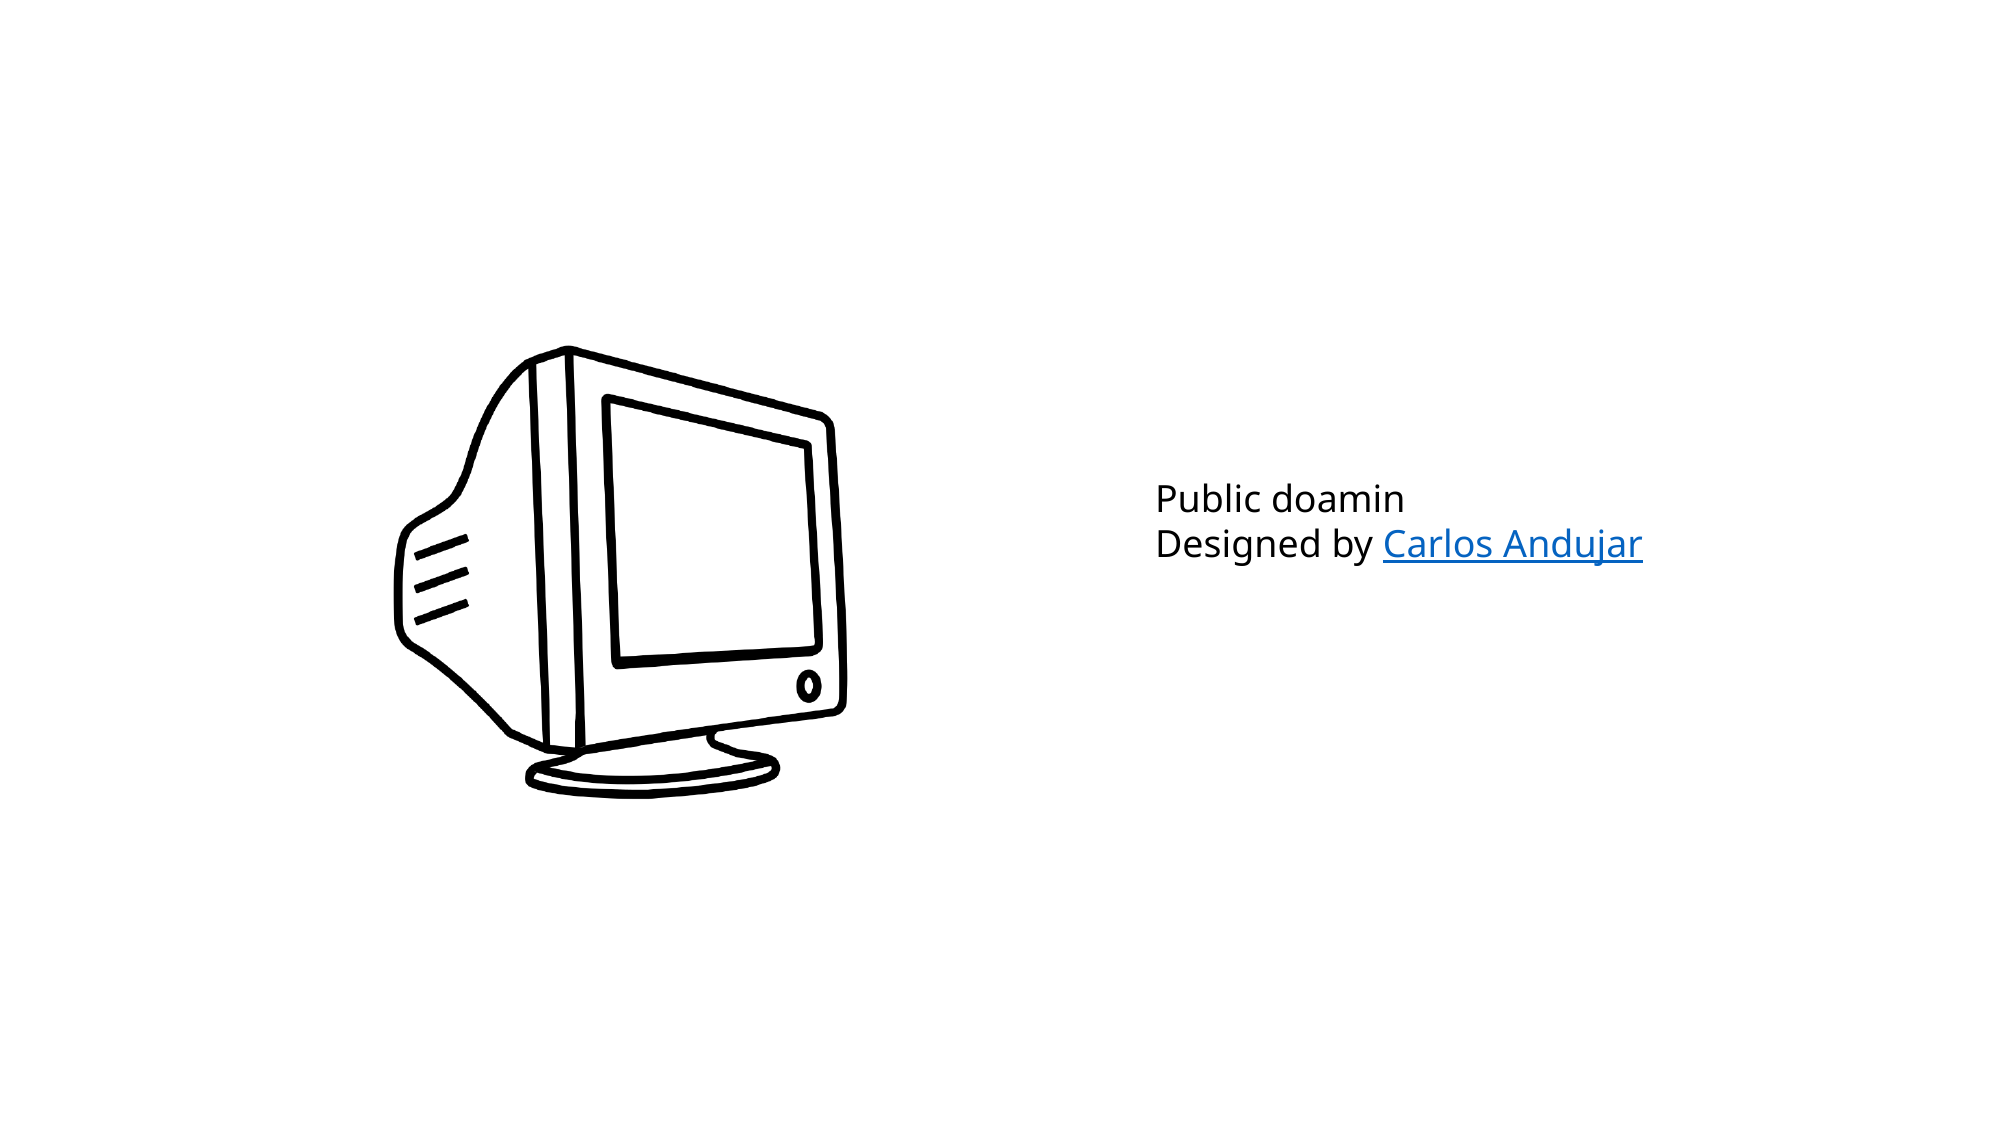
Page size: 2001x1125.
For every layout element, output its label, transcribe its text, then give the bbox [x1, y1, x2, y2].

text_box Public doamin Designed by Carlos Andujar [1140, 467, 1658, 578]
picture [368, 321, 872, 825]
